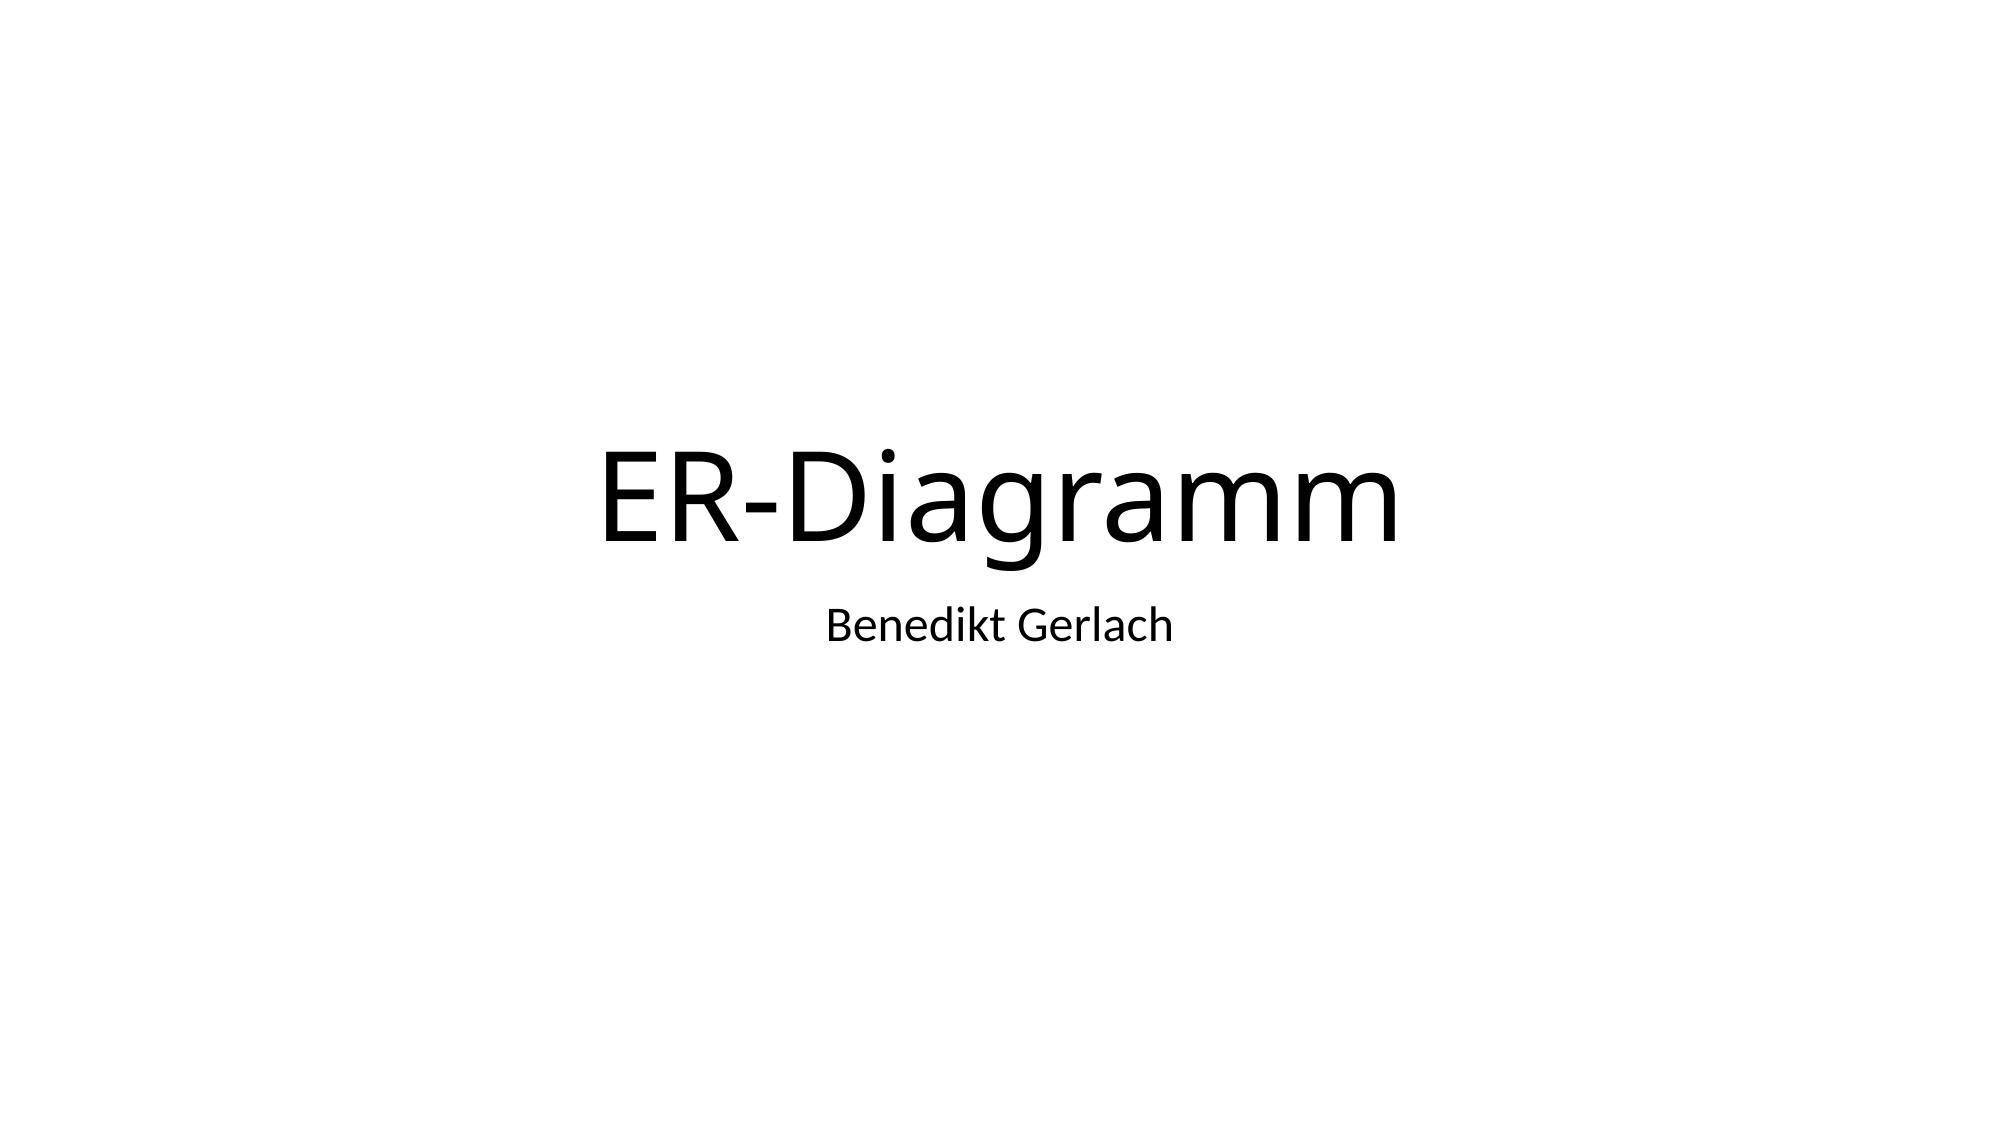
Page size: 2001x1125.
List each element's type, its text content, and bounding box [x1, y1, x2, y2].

subtitle Benedikt Gerlach [249, 590, 1750, 863]
title ER-Diagramm [249, 184, 1750, 576]
